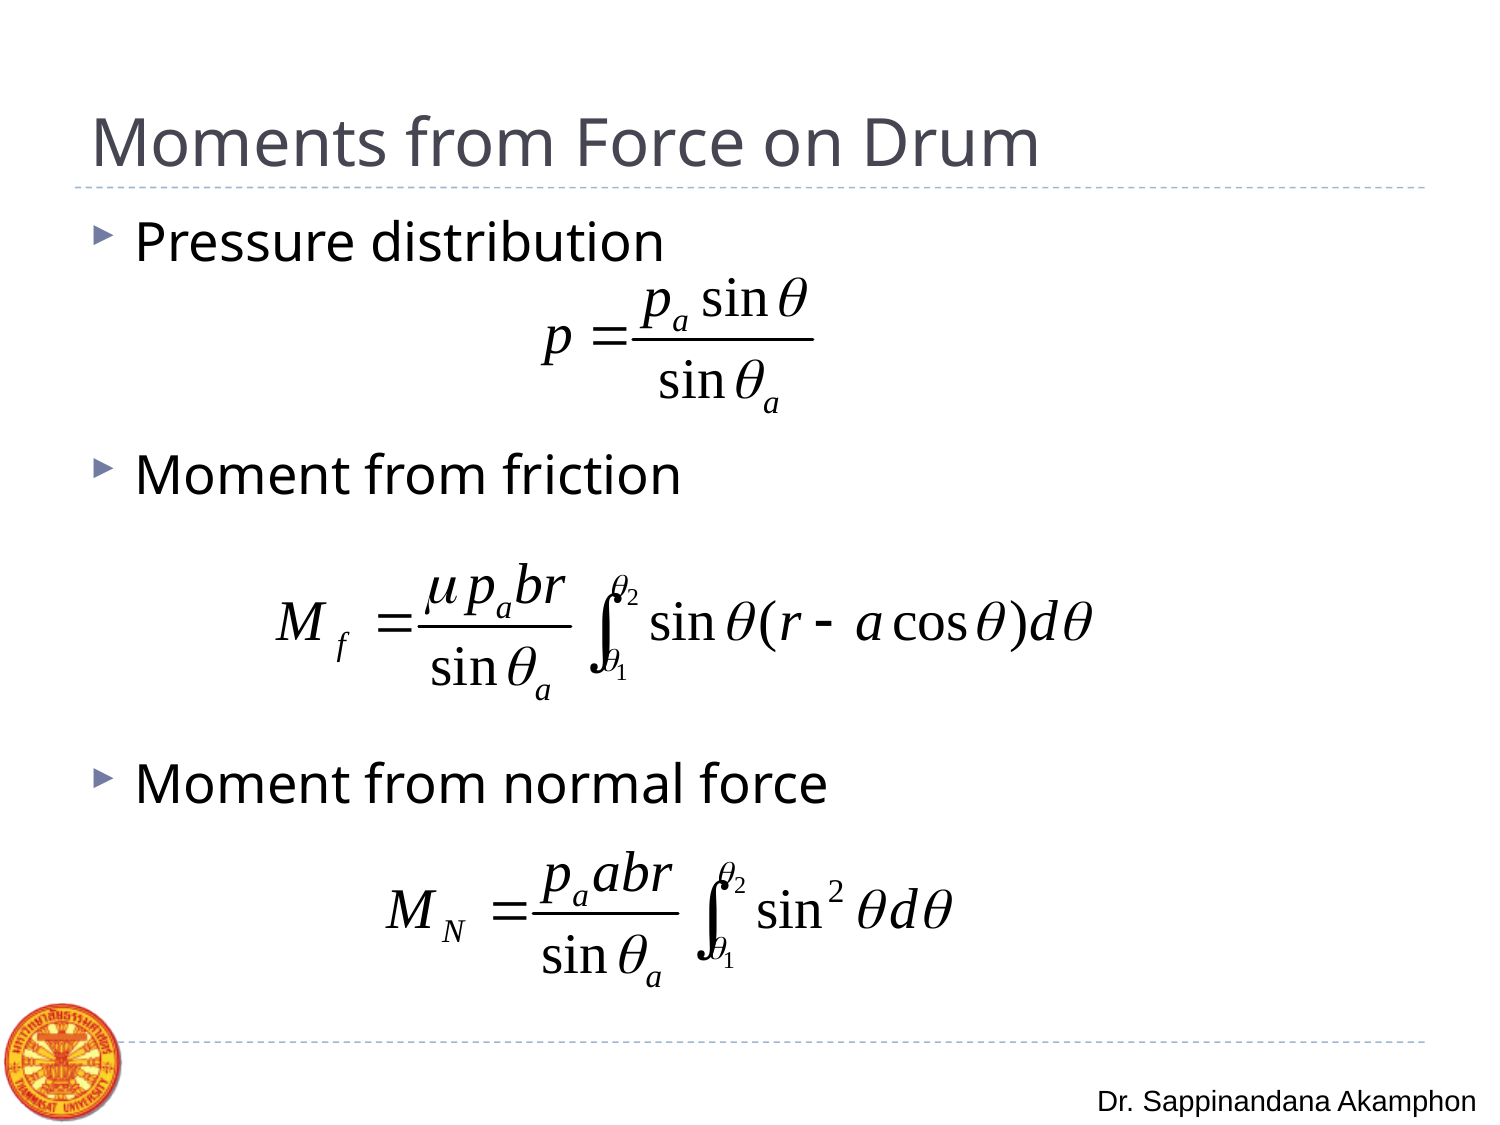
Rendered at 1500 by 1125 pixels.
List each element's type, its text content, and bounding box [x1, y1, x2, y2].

title Moments from Force on Drum [74, 24, 1426, 188]
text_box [377, 836, 967, 1001]
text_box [527, 262, 826, 426]
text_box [266, 549, 1106, 713]
list Pressure distribution Moment from friction Moment from normal force [74, 199, 1426, 1011]
picture [0, 999, 125, 1125]
